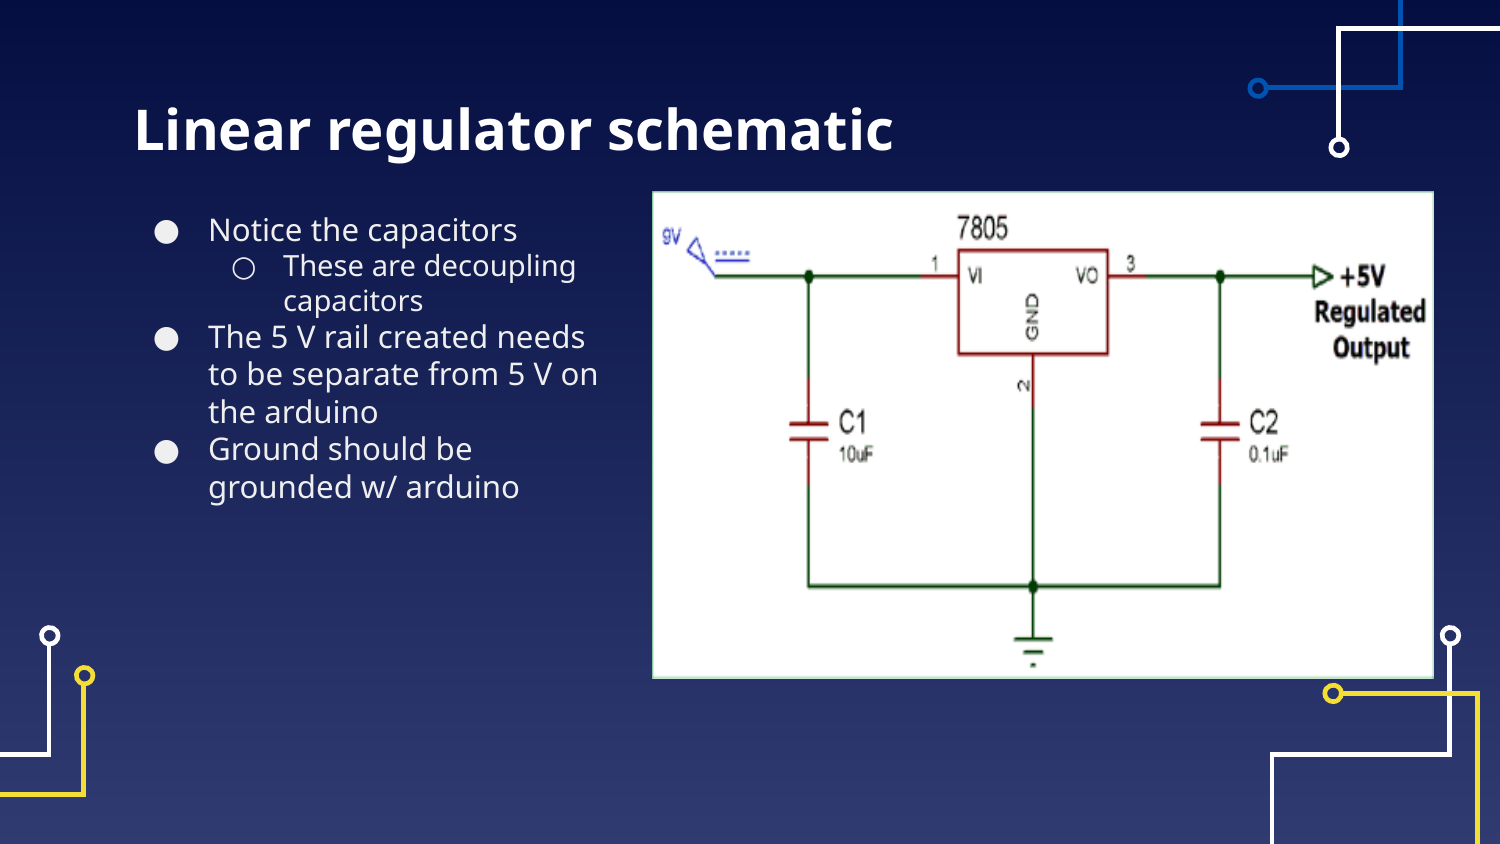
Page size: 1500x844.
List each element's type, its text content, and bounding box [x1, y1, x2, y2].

list Notice the capacitors These are decoupling capacitors The 5 V rail created needs to be separate from 5 V on the arduino Ground should be grounded w/ arduino [118, 194, 628, 756]
title Linear regulator schematic [118, 88, 1382, 167]
picture [651, 191, 1434, 679]
